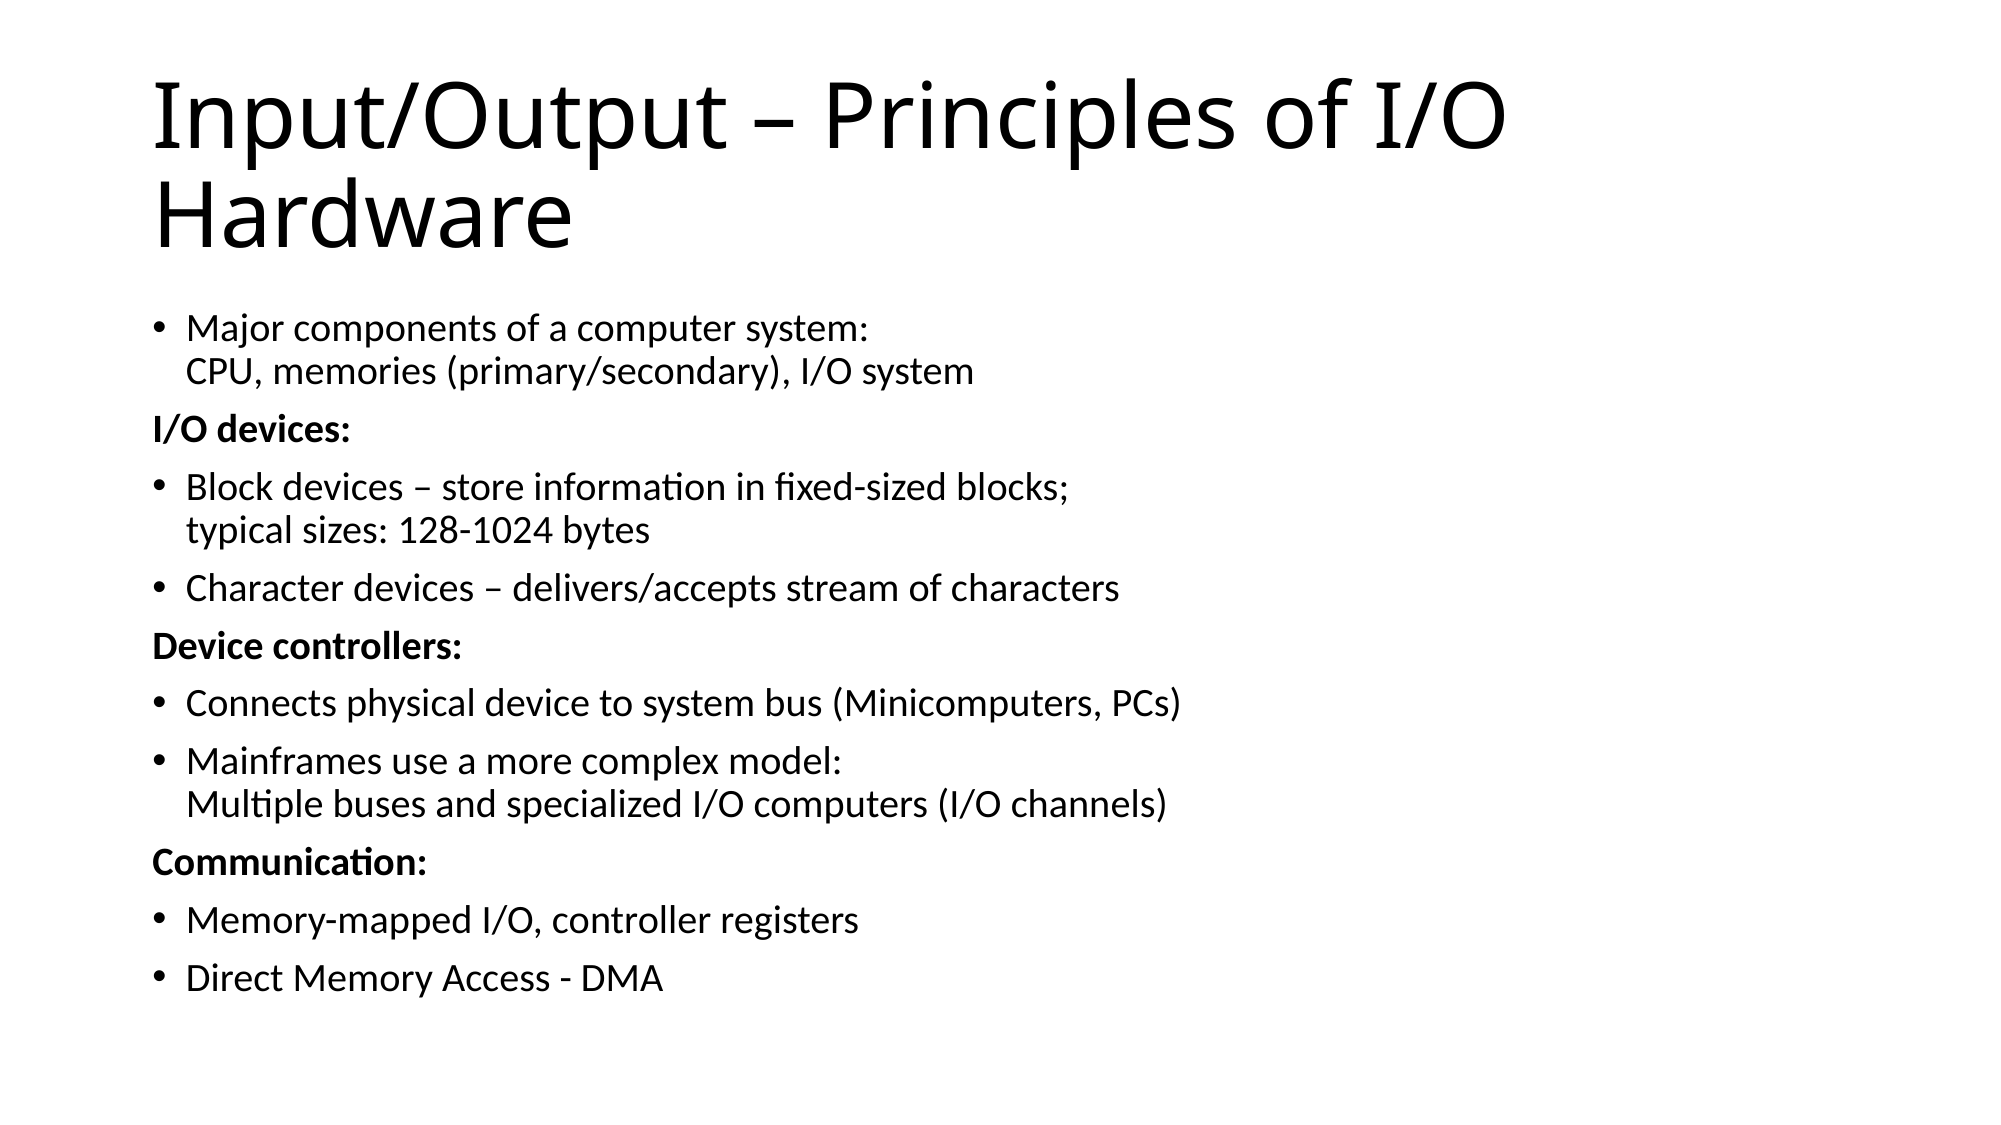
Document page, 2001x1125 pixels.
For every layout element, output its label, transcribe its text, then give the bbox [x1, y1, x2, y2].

title Input/Output – Principles of I/O Hardware [137, 59, 1863, 278]
list Major components of a computer system: CPU, memories (primary/secondary), I/O system I/O devices: Block devices – store information in fixed-sized blocks; typical sizes: 128-1024 bytes Character devices – delivers/accepts stream of characters Device controllers: Connects physical device to system bus (Minicomputers, PCs) Mainframes use a more complex model: Multiple buses and specialized I/O computers (I/O channels) Communication: Memory-mapped I/O, controller registers Direct Memory Access - DMA [137, 299, 1863, 1014]
